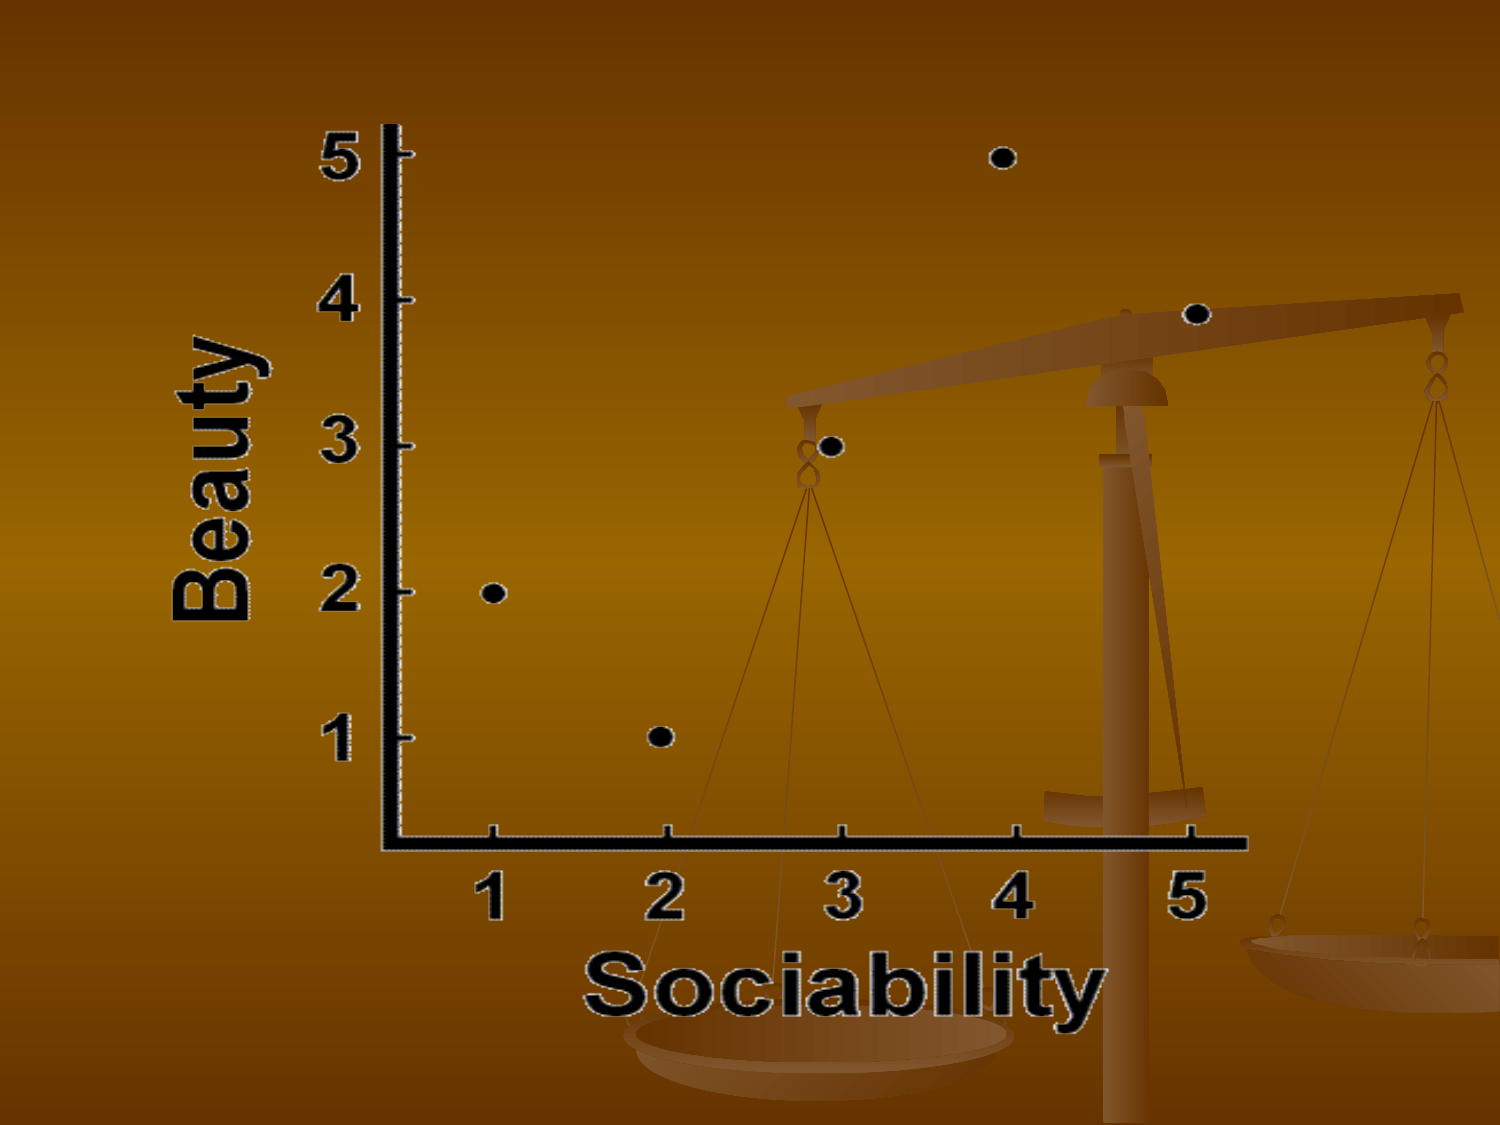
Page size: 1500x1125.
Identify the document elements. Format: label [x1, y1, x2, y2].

picture [149, 124, 1288, 1038]
